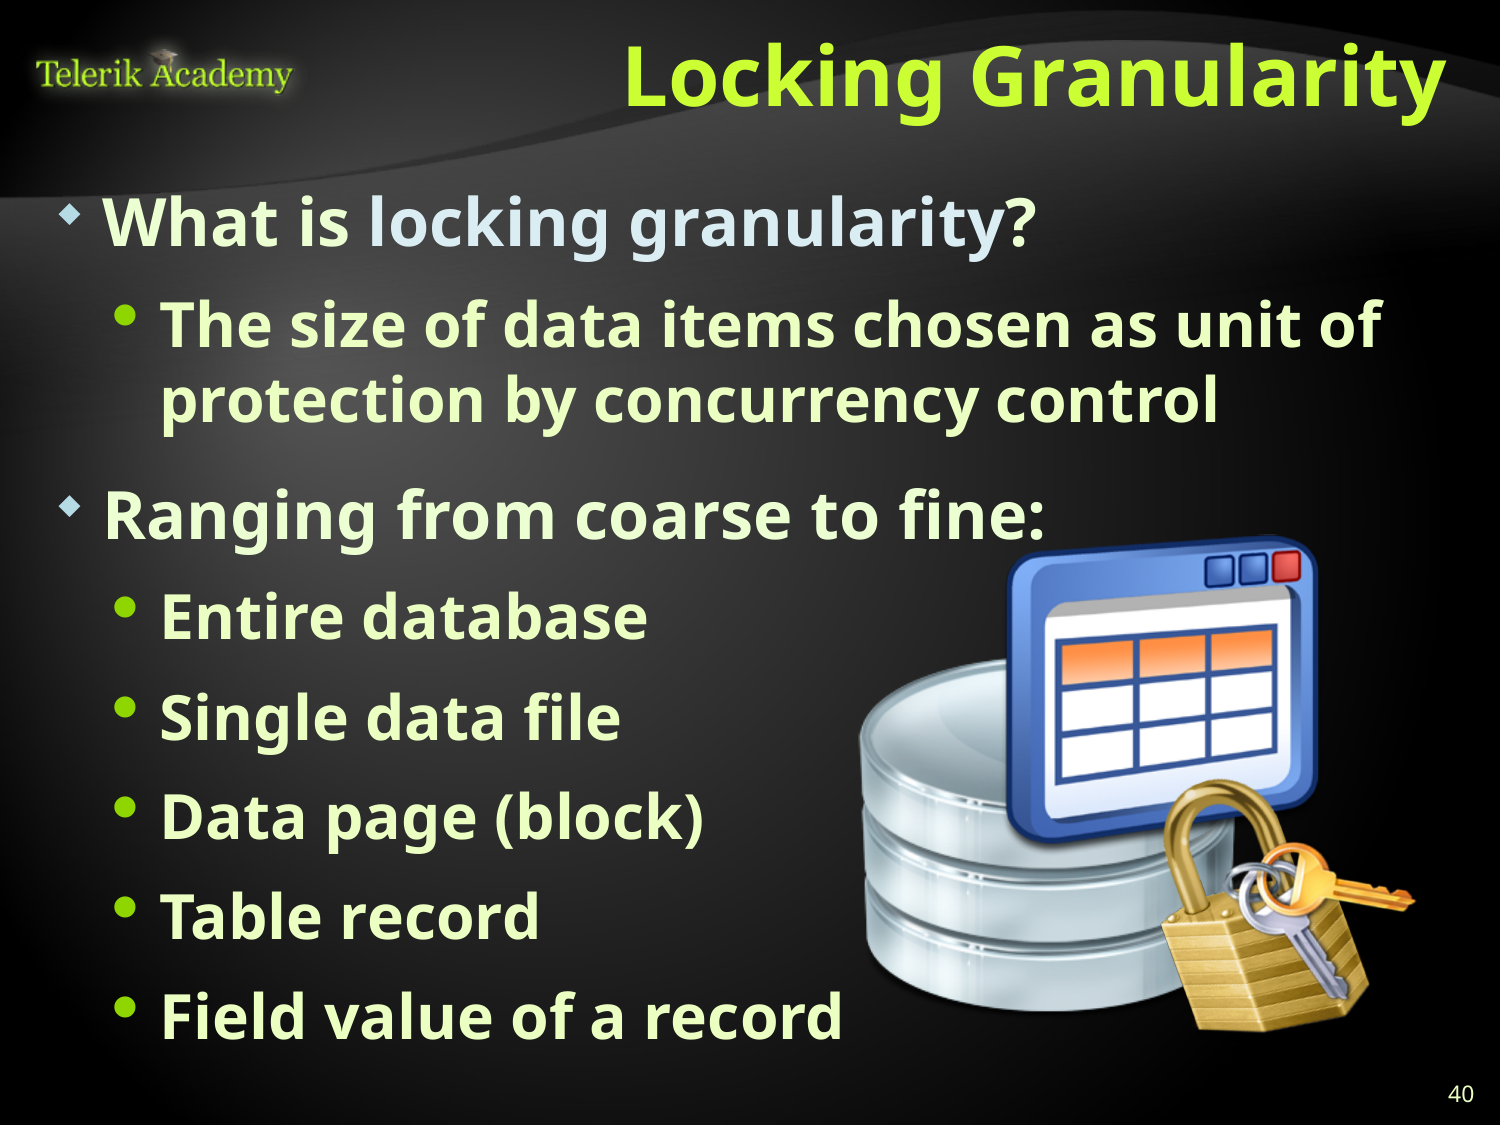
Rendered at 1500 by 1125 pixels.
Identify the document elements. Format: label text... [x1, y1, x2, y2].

list What is locking granularity? The size of data items chosen as unit of protection by concurrency control Ranging from coarse to fine: Entire database Single data file Data page (block) Table record Field value of a record [41, 172, 1459, 1061]
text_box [856, 526, 1429, 1040]
picture [0, 0, 1500, 1125]
text_box 40 [1414, 1075, 1490, 1113]
title Locking Granularity [300, 12, 1463, 150]
